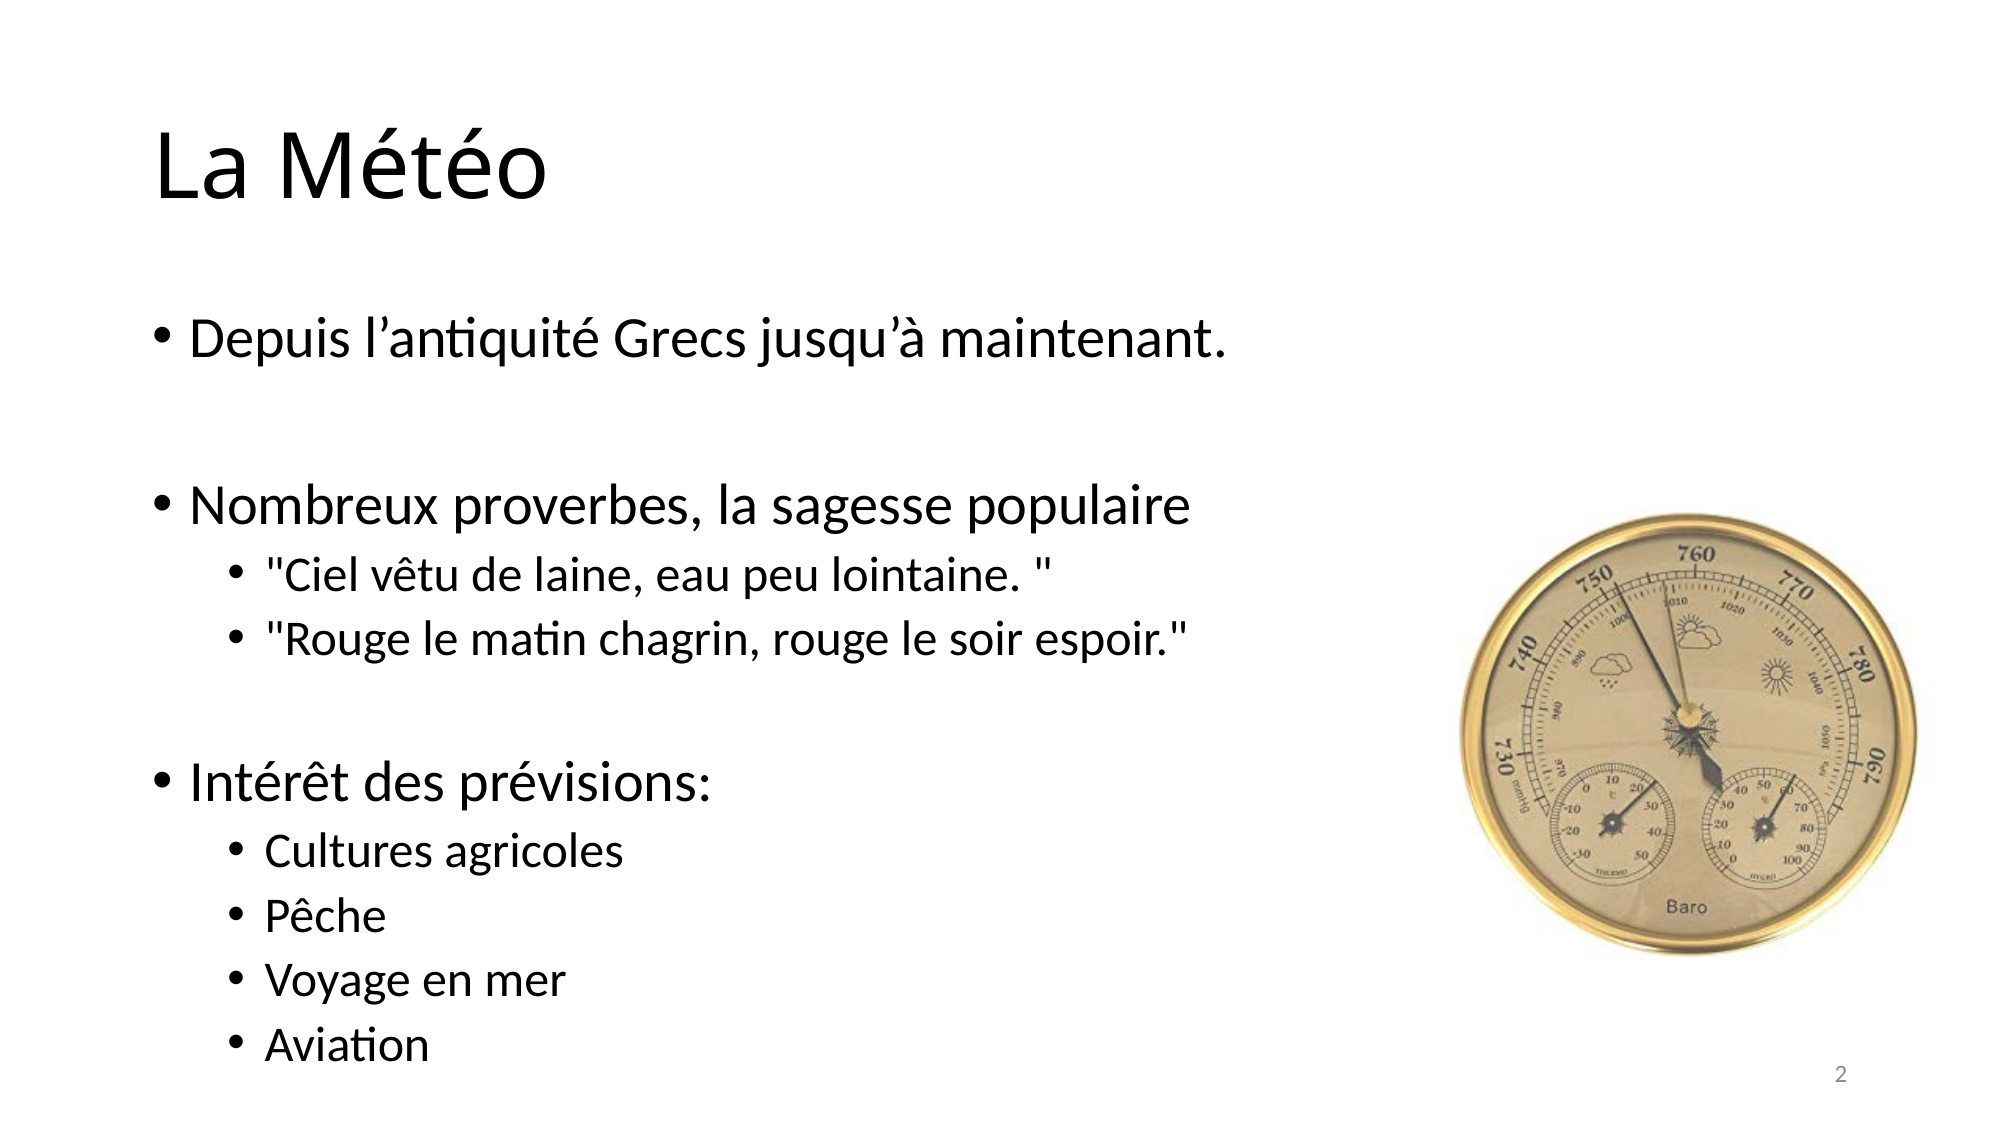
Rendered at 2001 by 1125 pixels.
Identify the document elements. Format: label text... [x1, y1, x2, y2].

text_box Depuis l’antiquité Grecs jusqu’à maintenant. Nombreux proverbes, la sagesse populaire "Ciel vêtu de laine, eau peu lointaine. " "Rouge le matin chagrin, rouge le soir espoir." Intérêt des prévisions: Cultures agricoles Pêche Voyage en mer Aviation [137, 299, 1862, 1013]
text_box La Météo [137, 59, 1862, 277]
text_box <number> [1412, 1042, 1862, 1103]
picture [1411, 460, 1967, 1016]
